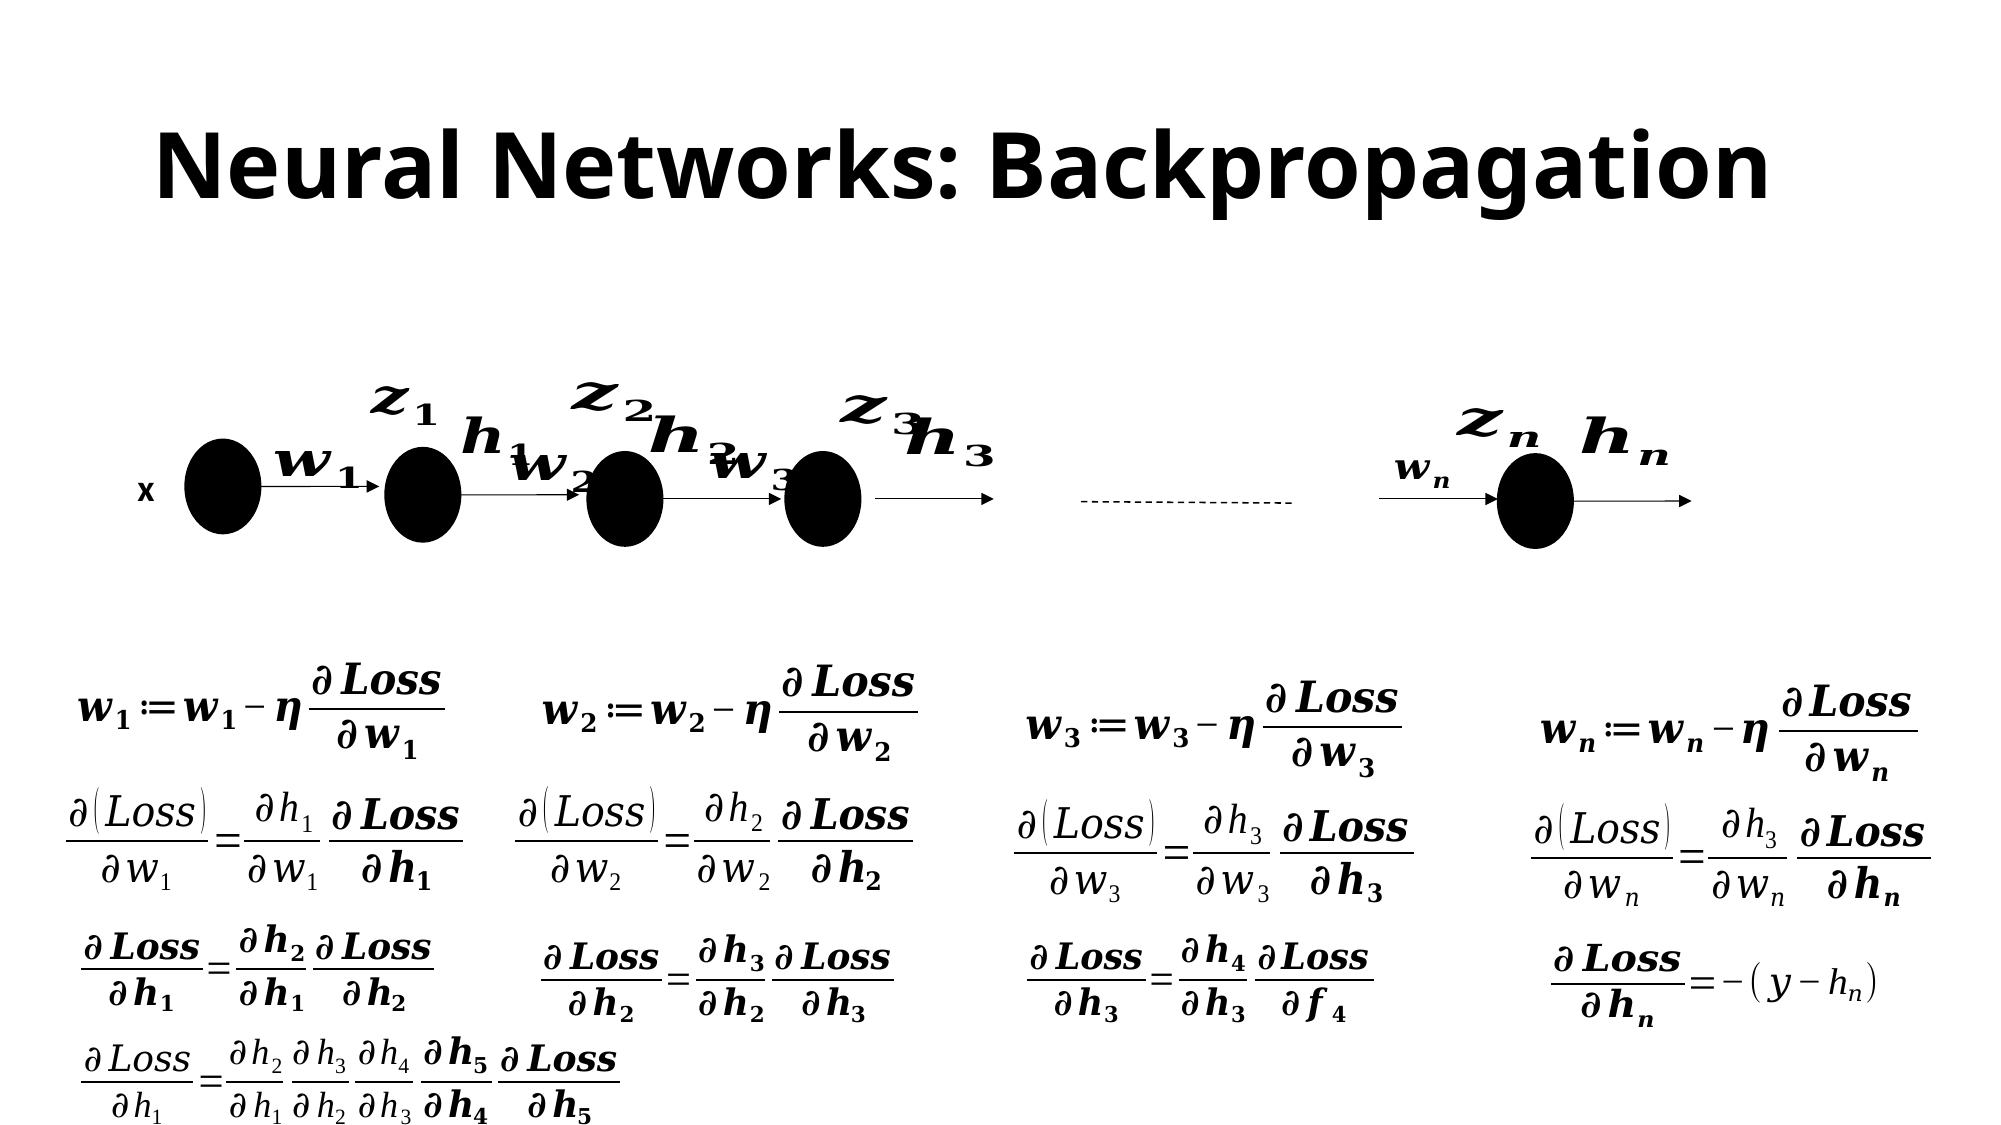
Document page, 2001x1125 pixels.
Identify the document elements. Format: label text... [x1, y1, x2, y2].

text_box x [122, 456, 165, 516]
text_box [1496, 453, 1574, 549]
text_box [784, 450, 862, 547]
title Neural Networks: Backpropagation [137, 59, 1863, 278]
text_box [184, 438, 262, 535]
text_box [384, 446, 462, 543]
text_box [586, 450, 664, 547]
